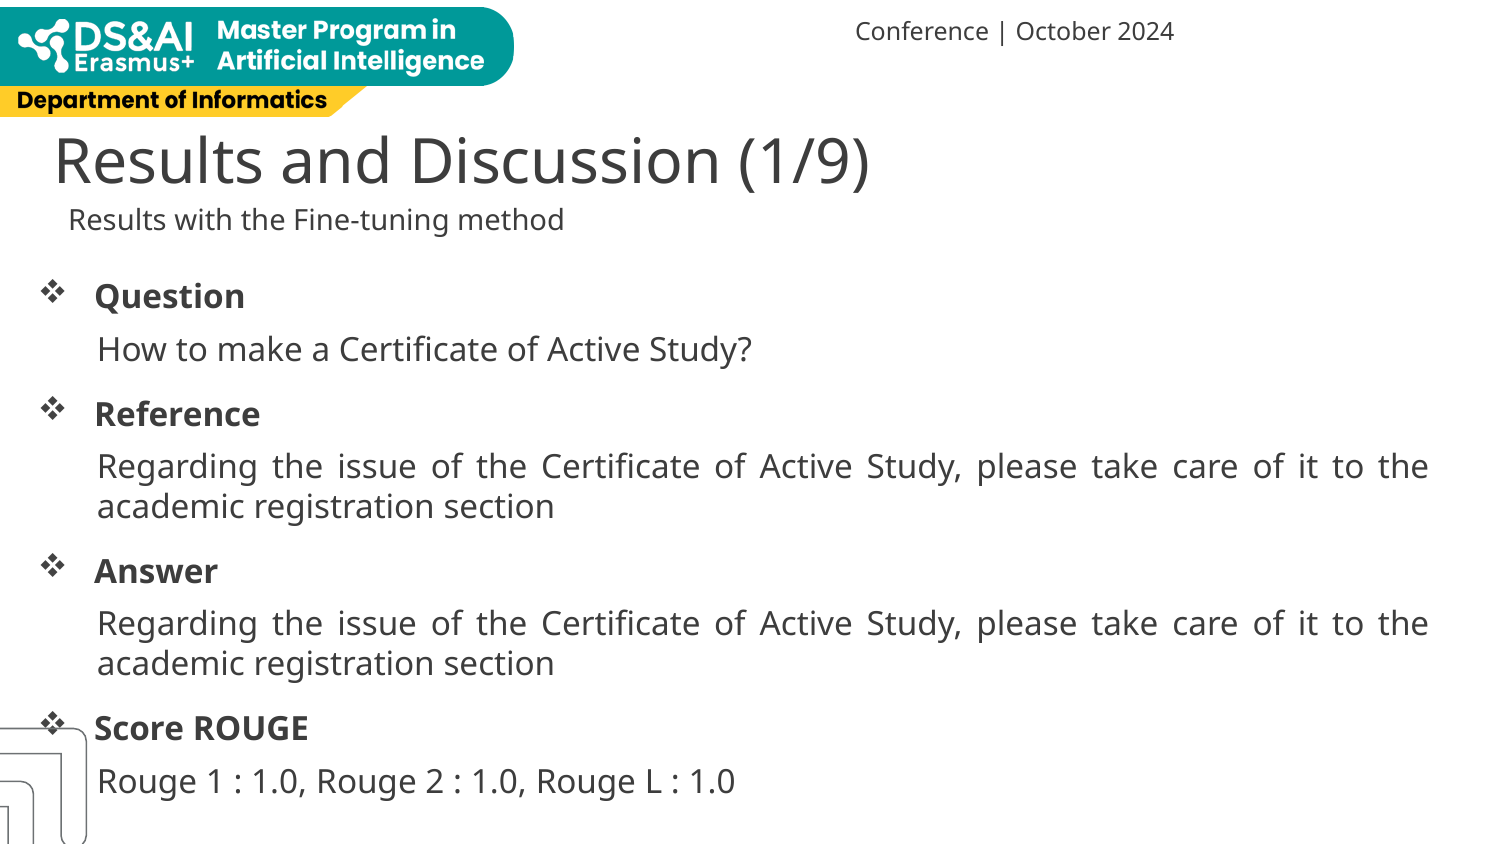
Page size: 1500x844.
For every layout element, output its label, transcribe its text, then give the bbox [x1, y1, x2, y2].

text_box Conference | October 2024 [855, 13, 1500, 46]
picture [0, 7, 514, 117]
text_box Results with the Fine-tuning method [53, 186, 761, 243]
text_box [0, 728, 87, 844]
list Question How to make a Certificate of Active Study? Reference Regarding the issue of the Certificate of Active Study, please take care of it to the academic registration section Answer Regarding the issue of the Certificate of Active Study, please take care of it to the academic registration section Score ROUGE Rouge 1 : 1.0, Rouge 2 : 1.0, Rouge L : 1.0 [22, 260, 1447, 826]
title Results and Discussion (1/9) [38, 106, 1303, 191]
